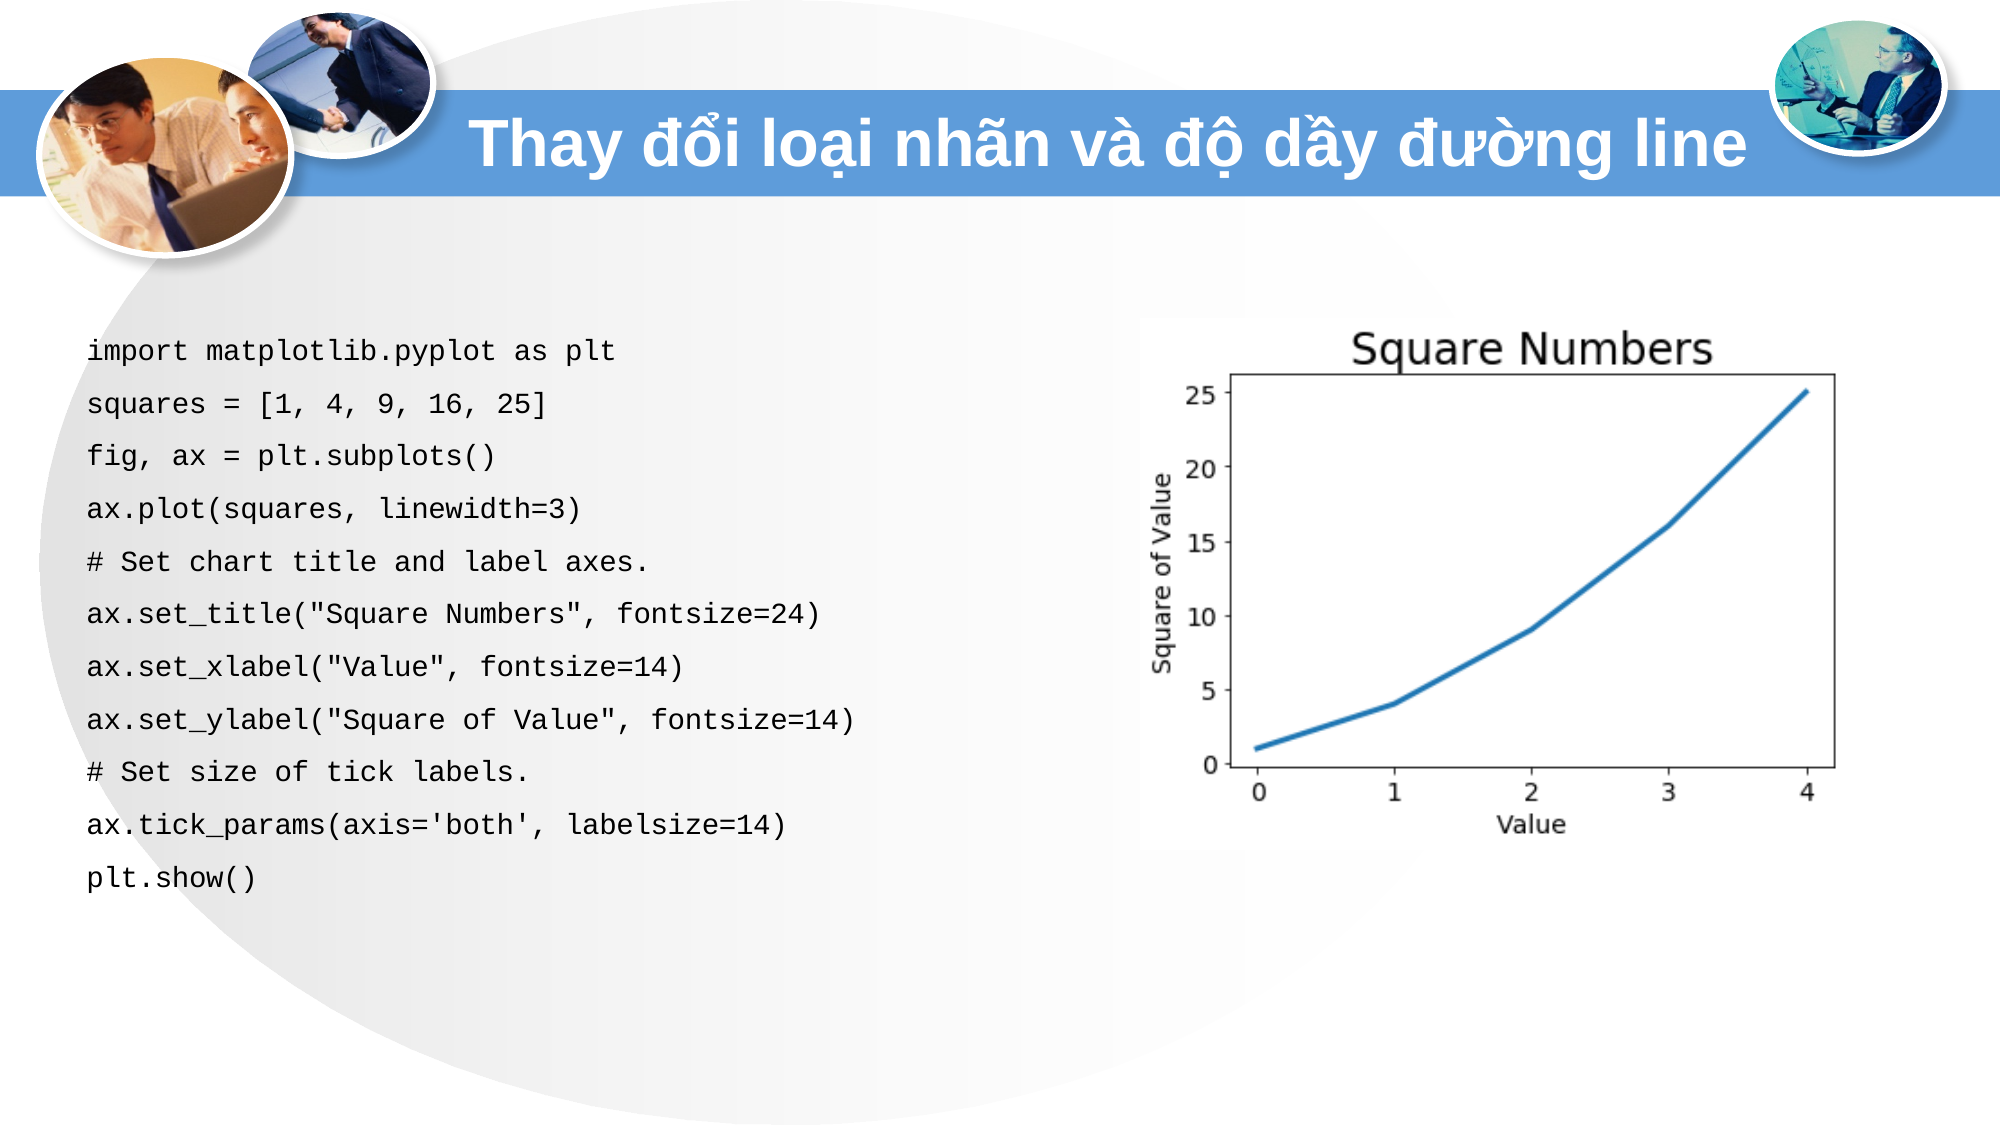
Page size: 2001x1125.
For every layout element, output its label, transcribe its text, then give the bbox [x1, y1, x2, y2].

picture [43, 58, 288, 252]
text_box import matplotlib.pyplot as plt squares = [1, 4, 9, 16, 25] fig, ax = plt.subplots() ax.plot(squares, linewidth=3) # Set chart title and label axes. ax.set_title("Square Numbers", fontsize=24) ax.set_xlabel("Value", fontsize=14) ax.set_ylabel("Square of Value", fontsize=14) # Set size of tick labels. ax.tick_params(axis='both', labelsize=14) plt.show() [71, 318, 1072, 901]
picture [248, 13, 430, 152]
picture [1775, 21, 1941, 150]
picture [1140, 318, 1845, 850]
title Thay đổi loại nhãn và độ dầy đường line [450, 99, 1767, 180]
